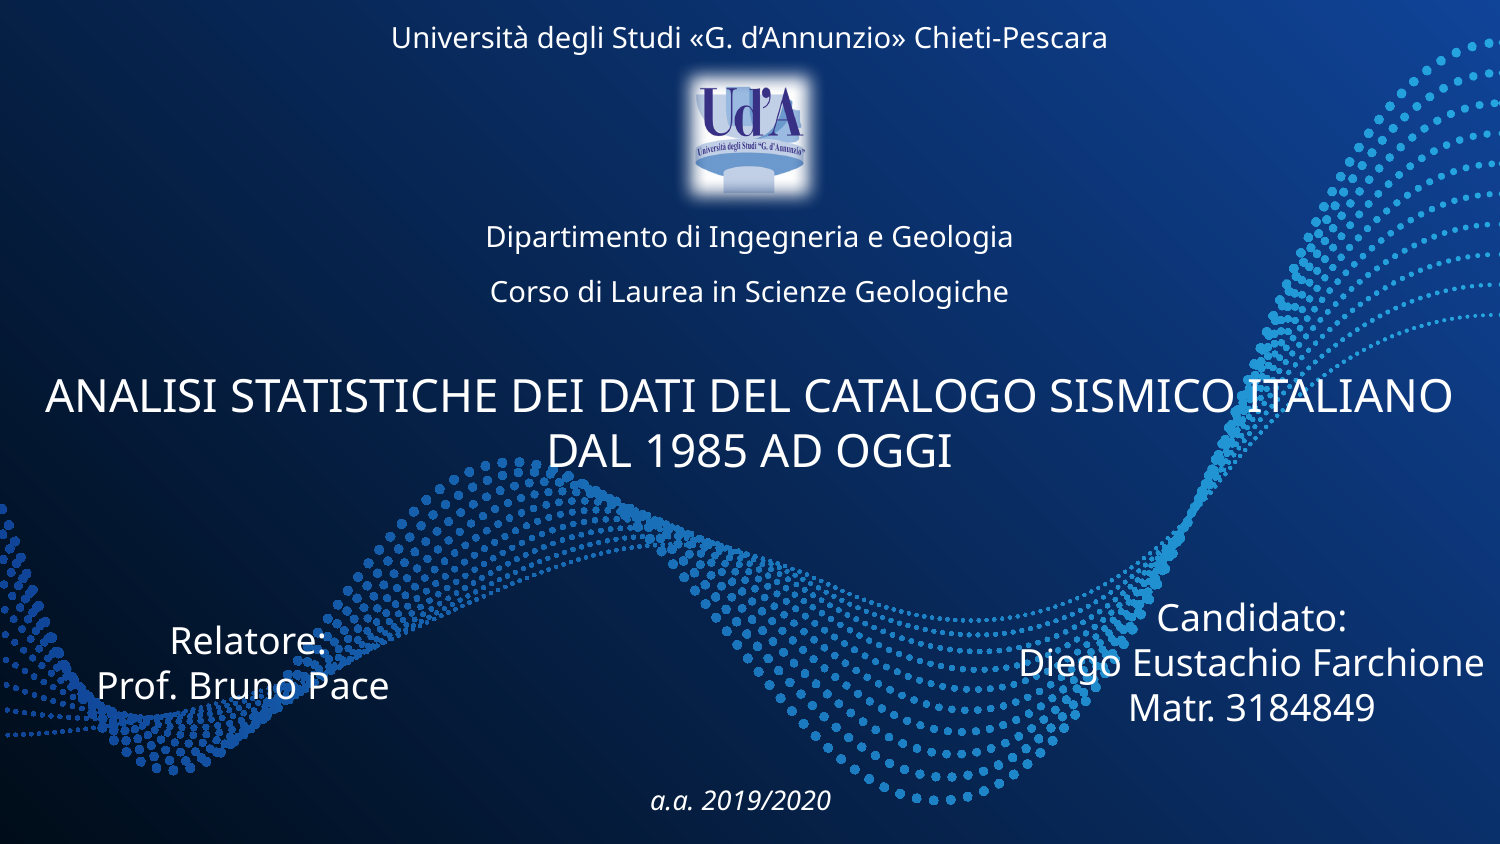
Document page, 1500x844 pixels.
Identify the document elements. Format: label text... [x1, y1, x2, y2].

text_box a.a. 2019/2020 [496, 662, 993, 844]
title ANALISI STATISTICHE DEI DATI DEL CATALOGO SISMICO ITALIANO DAL 1985 AD OGGI [0, 298, 1500, 546]
text_box Relatore: Prof. Bruno Pace [0, 480, 497, 844]
text_box Dipartimento di Ingegneria e Geologia Corso di Laurea in Scienze Geologiche [374, 210, 1125, 316]
picture [672, 58, 828, 214]
text_box Università degli Studi «G. d’Annunzio» Chieti-Pescara [0, 0, 1500, 109]
text_box Candidato: Diego Eustachio Farchione Matr. 3184849 [1003, 480, 1500, 844]
